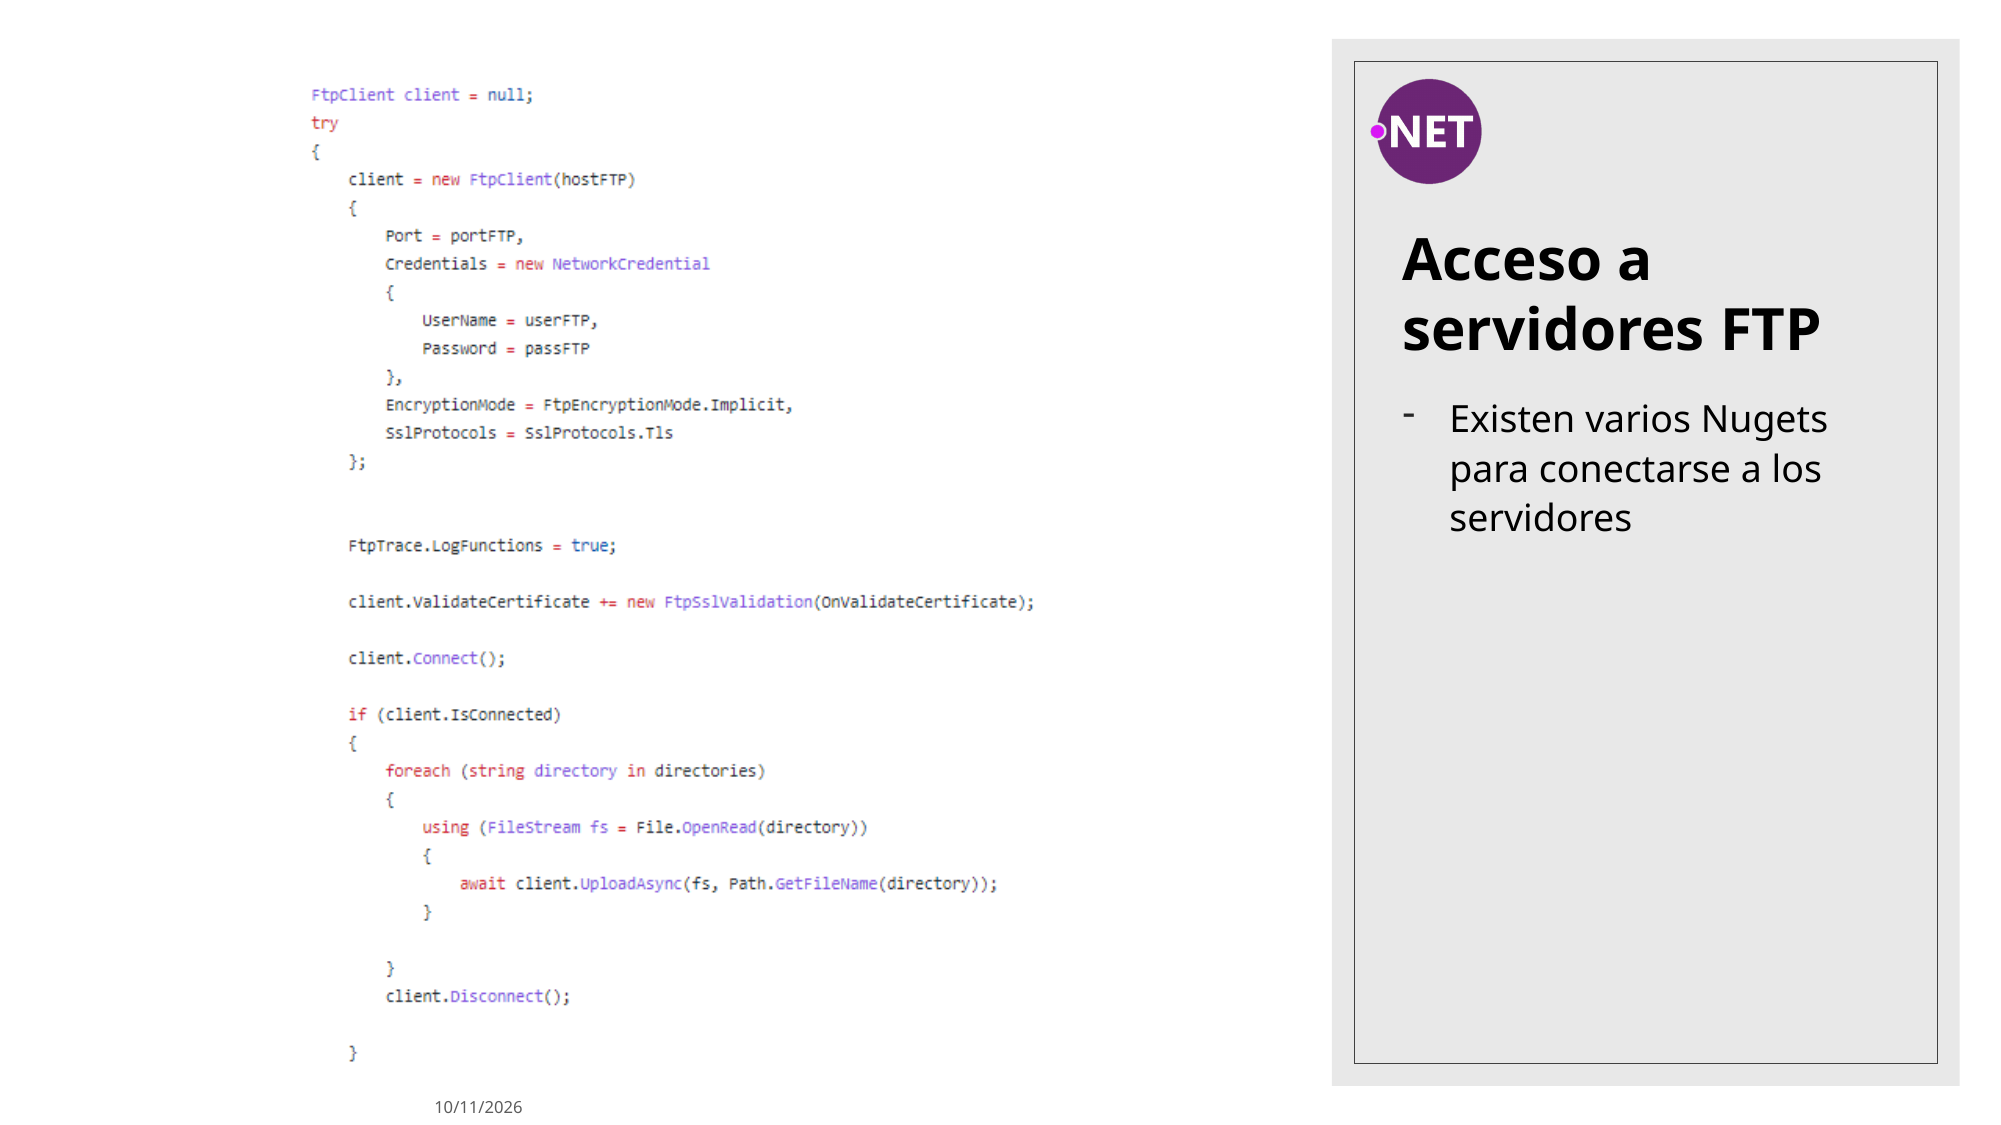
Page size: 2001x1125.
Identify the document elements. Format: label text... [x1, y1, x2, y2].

picture [1325, 64, 1527, 199]
picture [300, 79, 1059, 1068]
title Acceso a servidores FTP [1387, 99, 1907, 370]
list Existen varios Nugets para conectarse a los servidores [1387, 383, 1907, 975]
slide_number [63, 1067, 538, 1125]
